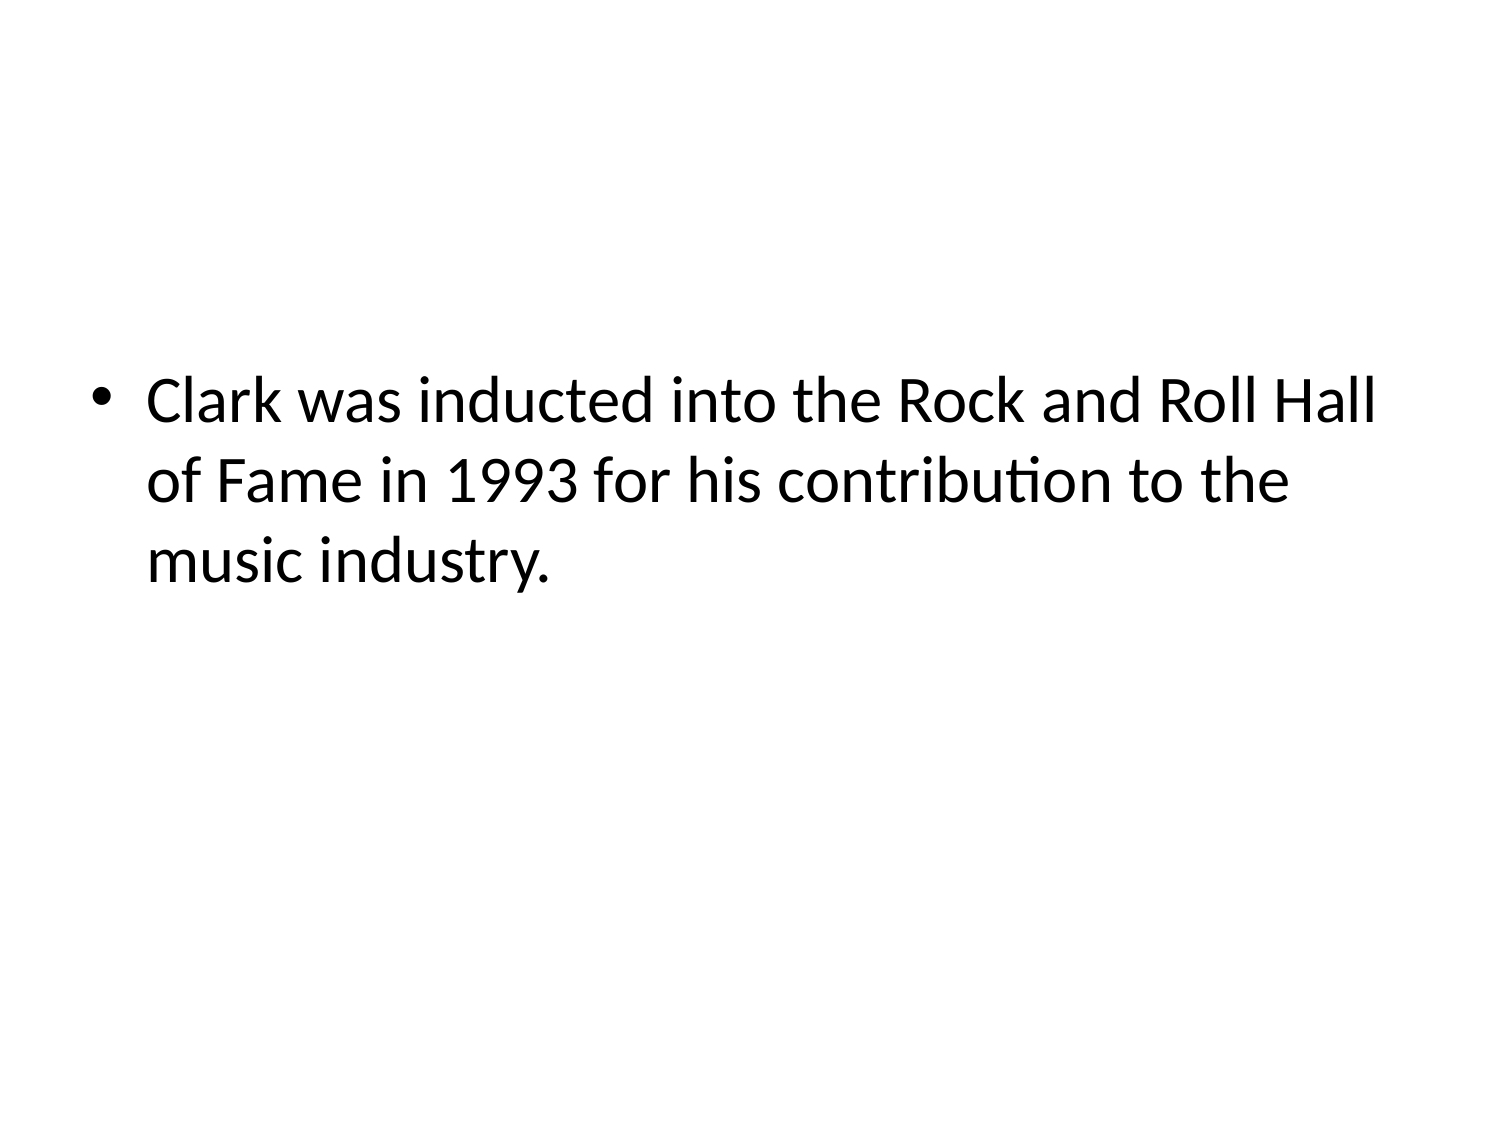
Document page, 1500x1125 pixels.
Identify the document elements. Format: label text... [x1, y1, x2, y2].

list Clark was inducted into the Rock and Roll Hall of Fame in 1993 for his contribution to the music industry. [75, 262, 1425, 1005]
